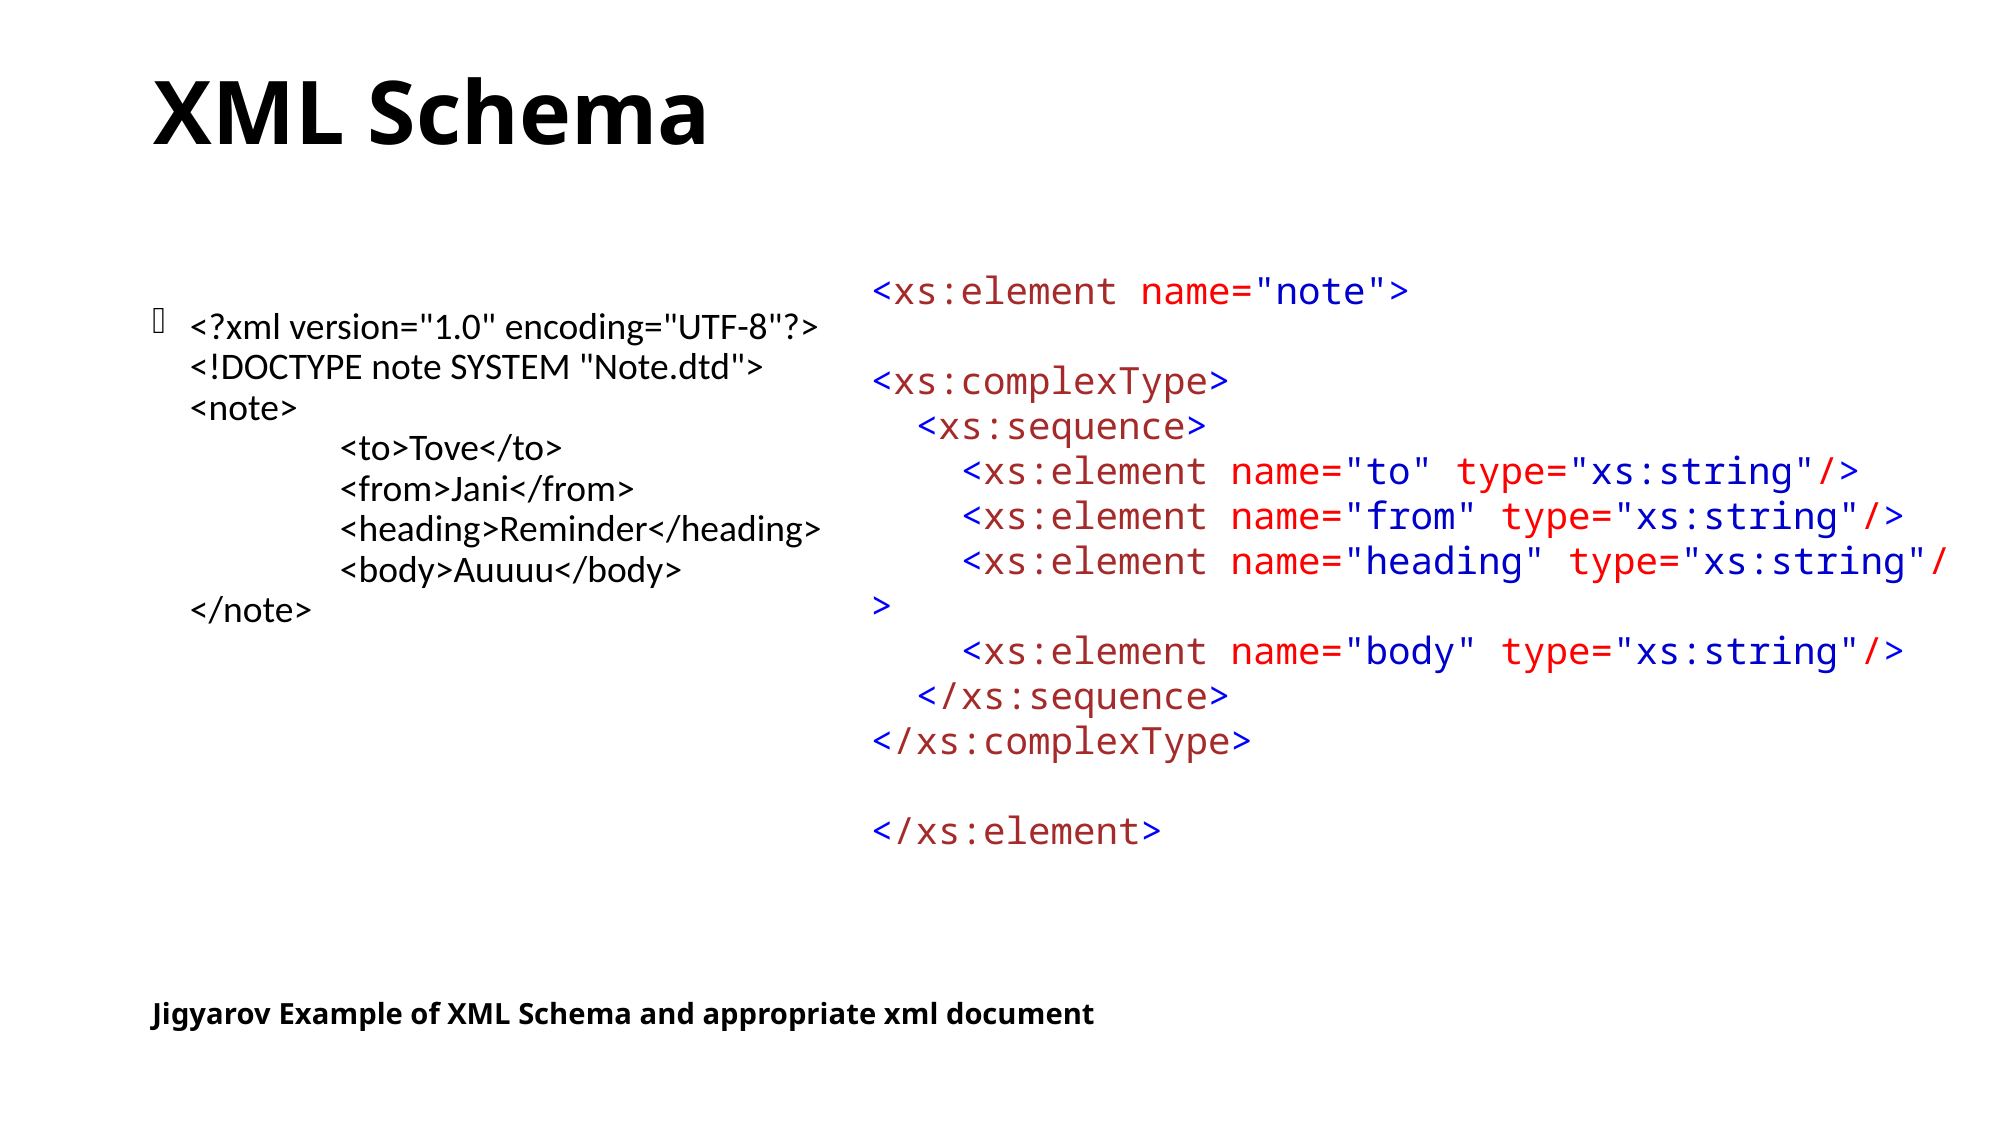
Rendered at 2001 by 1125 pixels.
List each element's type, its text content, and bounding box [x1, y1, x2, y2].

text_box <xs:element name="note"> <xs:complexType> <xs:sequence> <xs:element name="to" type="xs:string"/> <xs:element name="from" type="xs:string"/> <xs:element name="heading" type="xs:string"/> <xs:element name="body" type="xs:string"/> </xs:sequence> </xs:complexType> </xs:element> [855, 259, 1975, 860]
title XML Schema [138, 60, 1864, 278]
list <?xml version="1.0" encoding="UTF-8"?> <!DOCTYPE note SYSTEM "Note.dtd"> <note> <to>Tove</to> <from>Jani</from> <heading>Reminder</heading> <body>Auuuu</body> </note> [137, 299, 856, 987]
text_box Jigyarov Example of XML Schema and appropriate xml document [137, 987, 1481, 1038]
